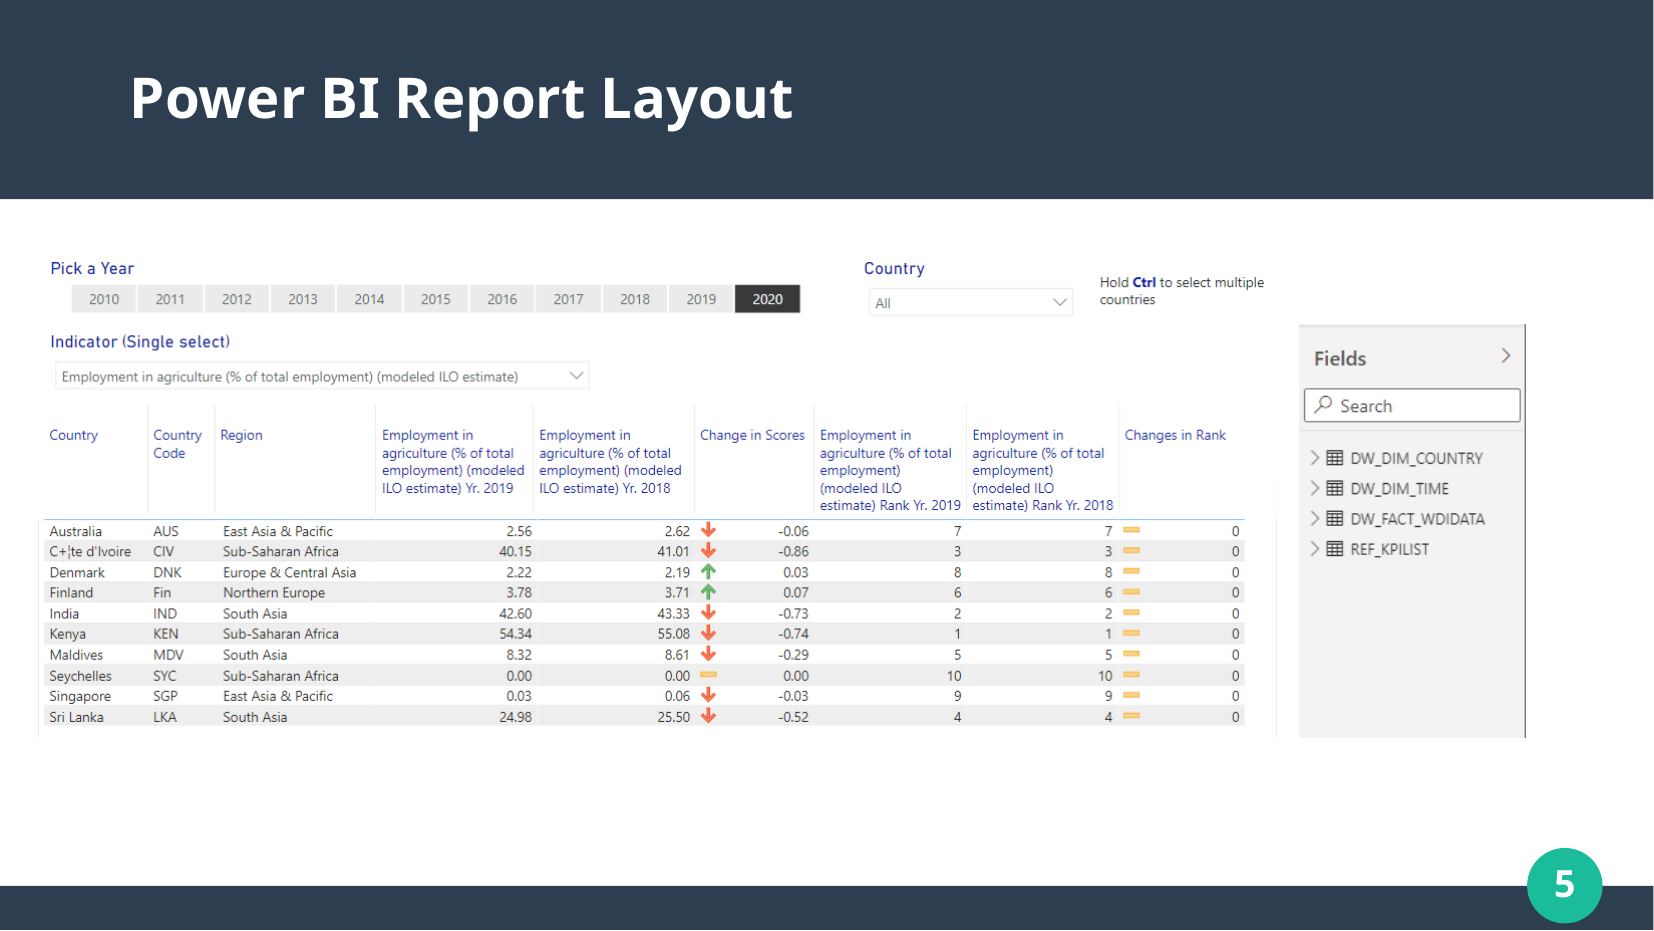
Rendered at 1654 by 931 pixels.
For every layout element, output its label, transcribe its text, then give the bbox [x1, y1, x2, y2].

text_box Power BI Report Layout [58, 36, 1595, 155]
picture [1298, 324, 1527, 739]
picture [29, 253, 1292, 739]
